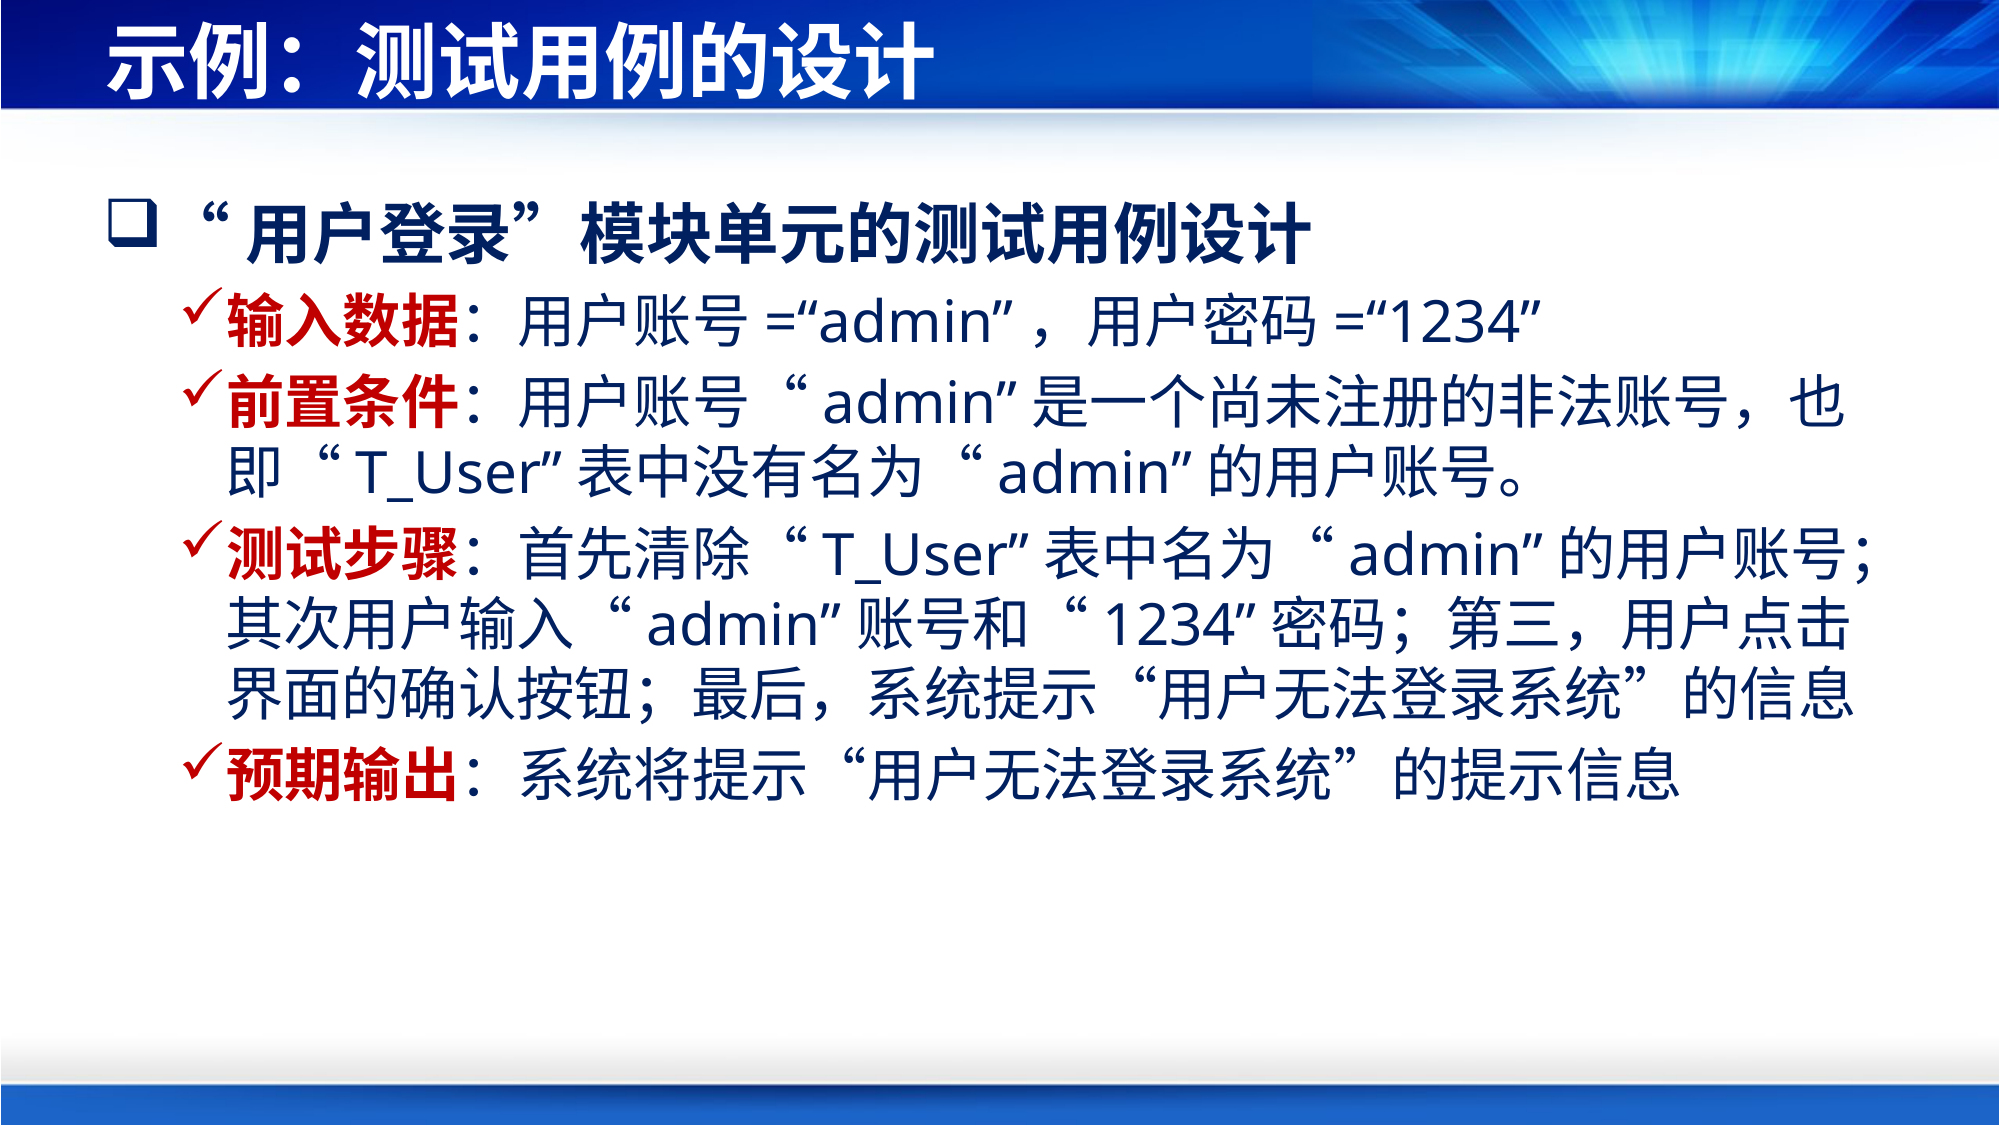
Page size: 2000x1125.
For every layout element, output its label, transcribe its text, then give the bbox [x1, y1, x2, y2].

title 示例：测试用例的设计 [90, 1, 1880, 118]
list “用户登录”模块单元的测试用例设计 输入数据：用户账号=“admin”，用户密码=“1234” 前置条件：用户账号“admin”是一个尚未注册的非法账号，也即“T_User”表中没有名为“admin”的用户账号。 测试步骤：首先清除“T_User”表中名为“admin”的用户账号；其次用户输入“admin”账号和“1234”密码；第三，用户点击界面的确认按钮；最后，系统提示“用户无法登录系统”的信息 预期输出：系统将提示“用户无法登录系统”的提示信息 [88, 184, 1880, 1012]
picture [1, 0, 1999, 1125]
